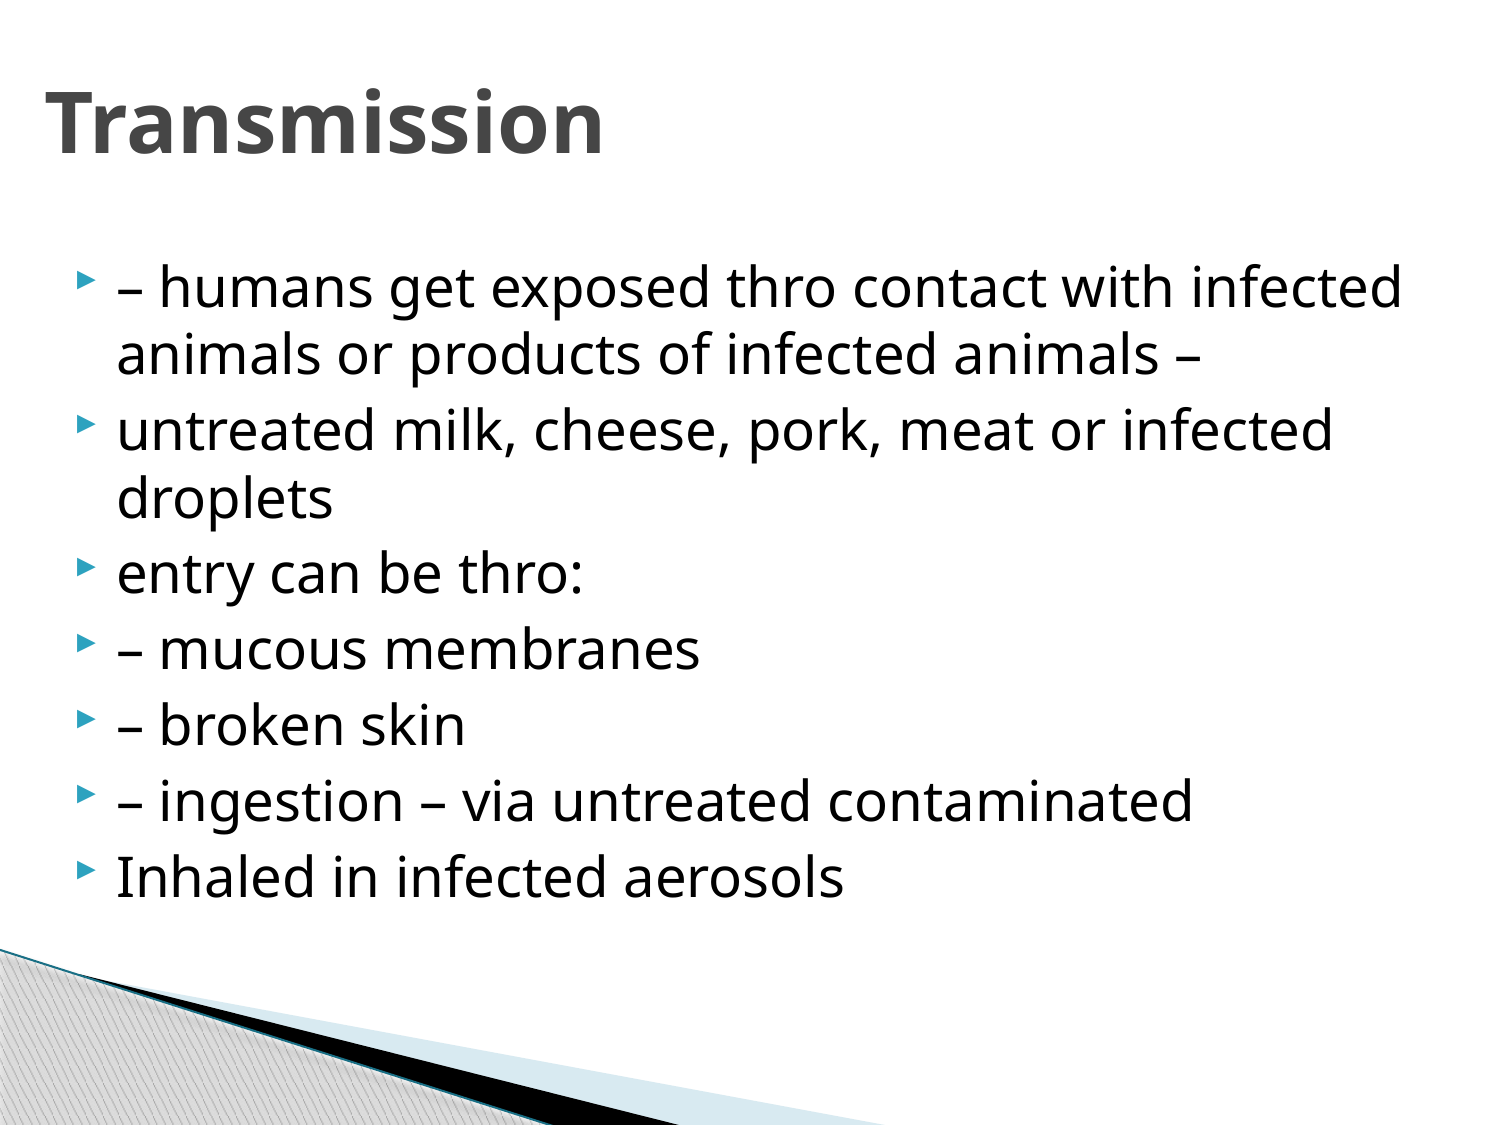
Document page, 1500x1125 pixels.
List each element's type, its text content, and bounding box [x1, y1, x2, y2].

title Transmission [29, 30, 1471, 209]
list – humans get exposed thro contact with infected animals or products of infected animals – untreated milk, cheese, pork, meat or infected droplets entry can be thro: – mucous membranes – broken skin – ingestion – via untreated contaminated Inhaled in infected aerosols [41, 243, 1459, 1094]
